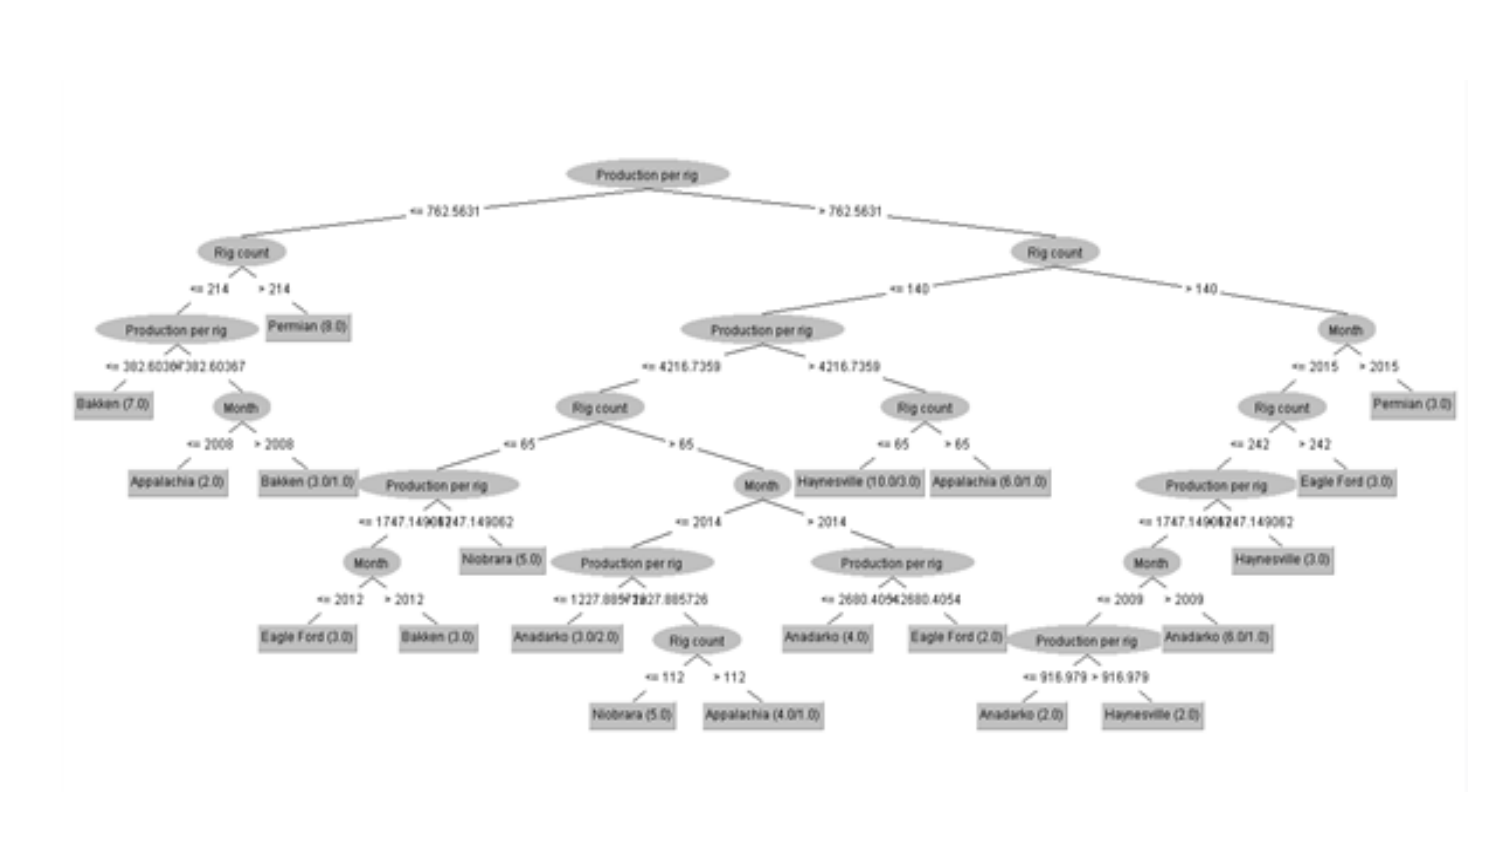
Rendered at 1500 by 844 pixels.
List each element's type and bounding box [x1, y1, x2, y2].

picture [60, 79, 1468, 792]
